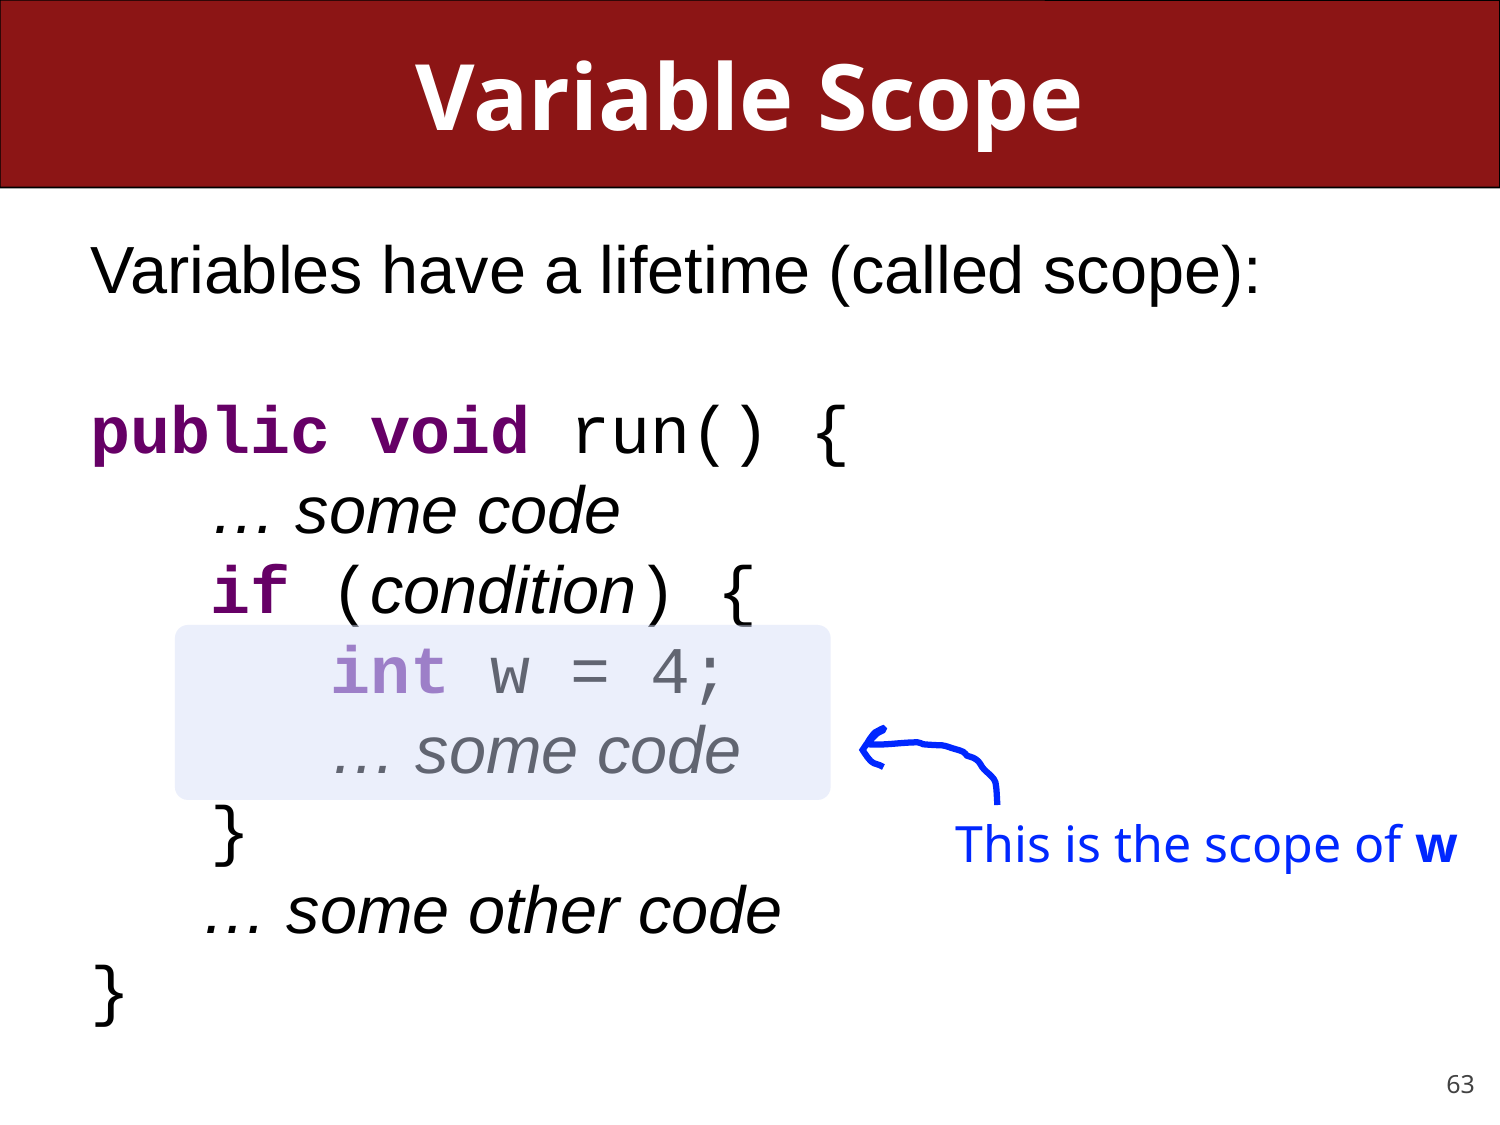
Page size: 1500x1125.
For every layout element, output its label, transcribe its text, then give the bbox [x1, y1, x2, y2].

text_box This is the scope of w [940, 804, 1473, 880]
title Variable Scope [75, 0, 1425, 188]
text_box Variables have a lifetime (called scope): public void run() { … some code if (condition) { int w = 4; … some code } … some other code } [75, 219, 1425, 1125]
text_box [861, 727, 998, 806]
text_box [174, 624, 831, 800]
